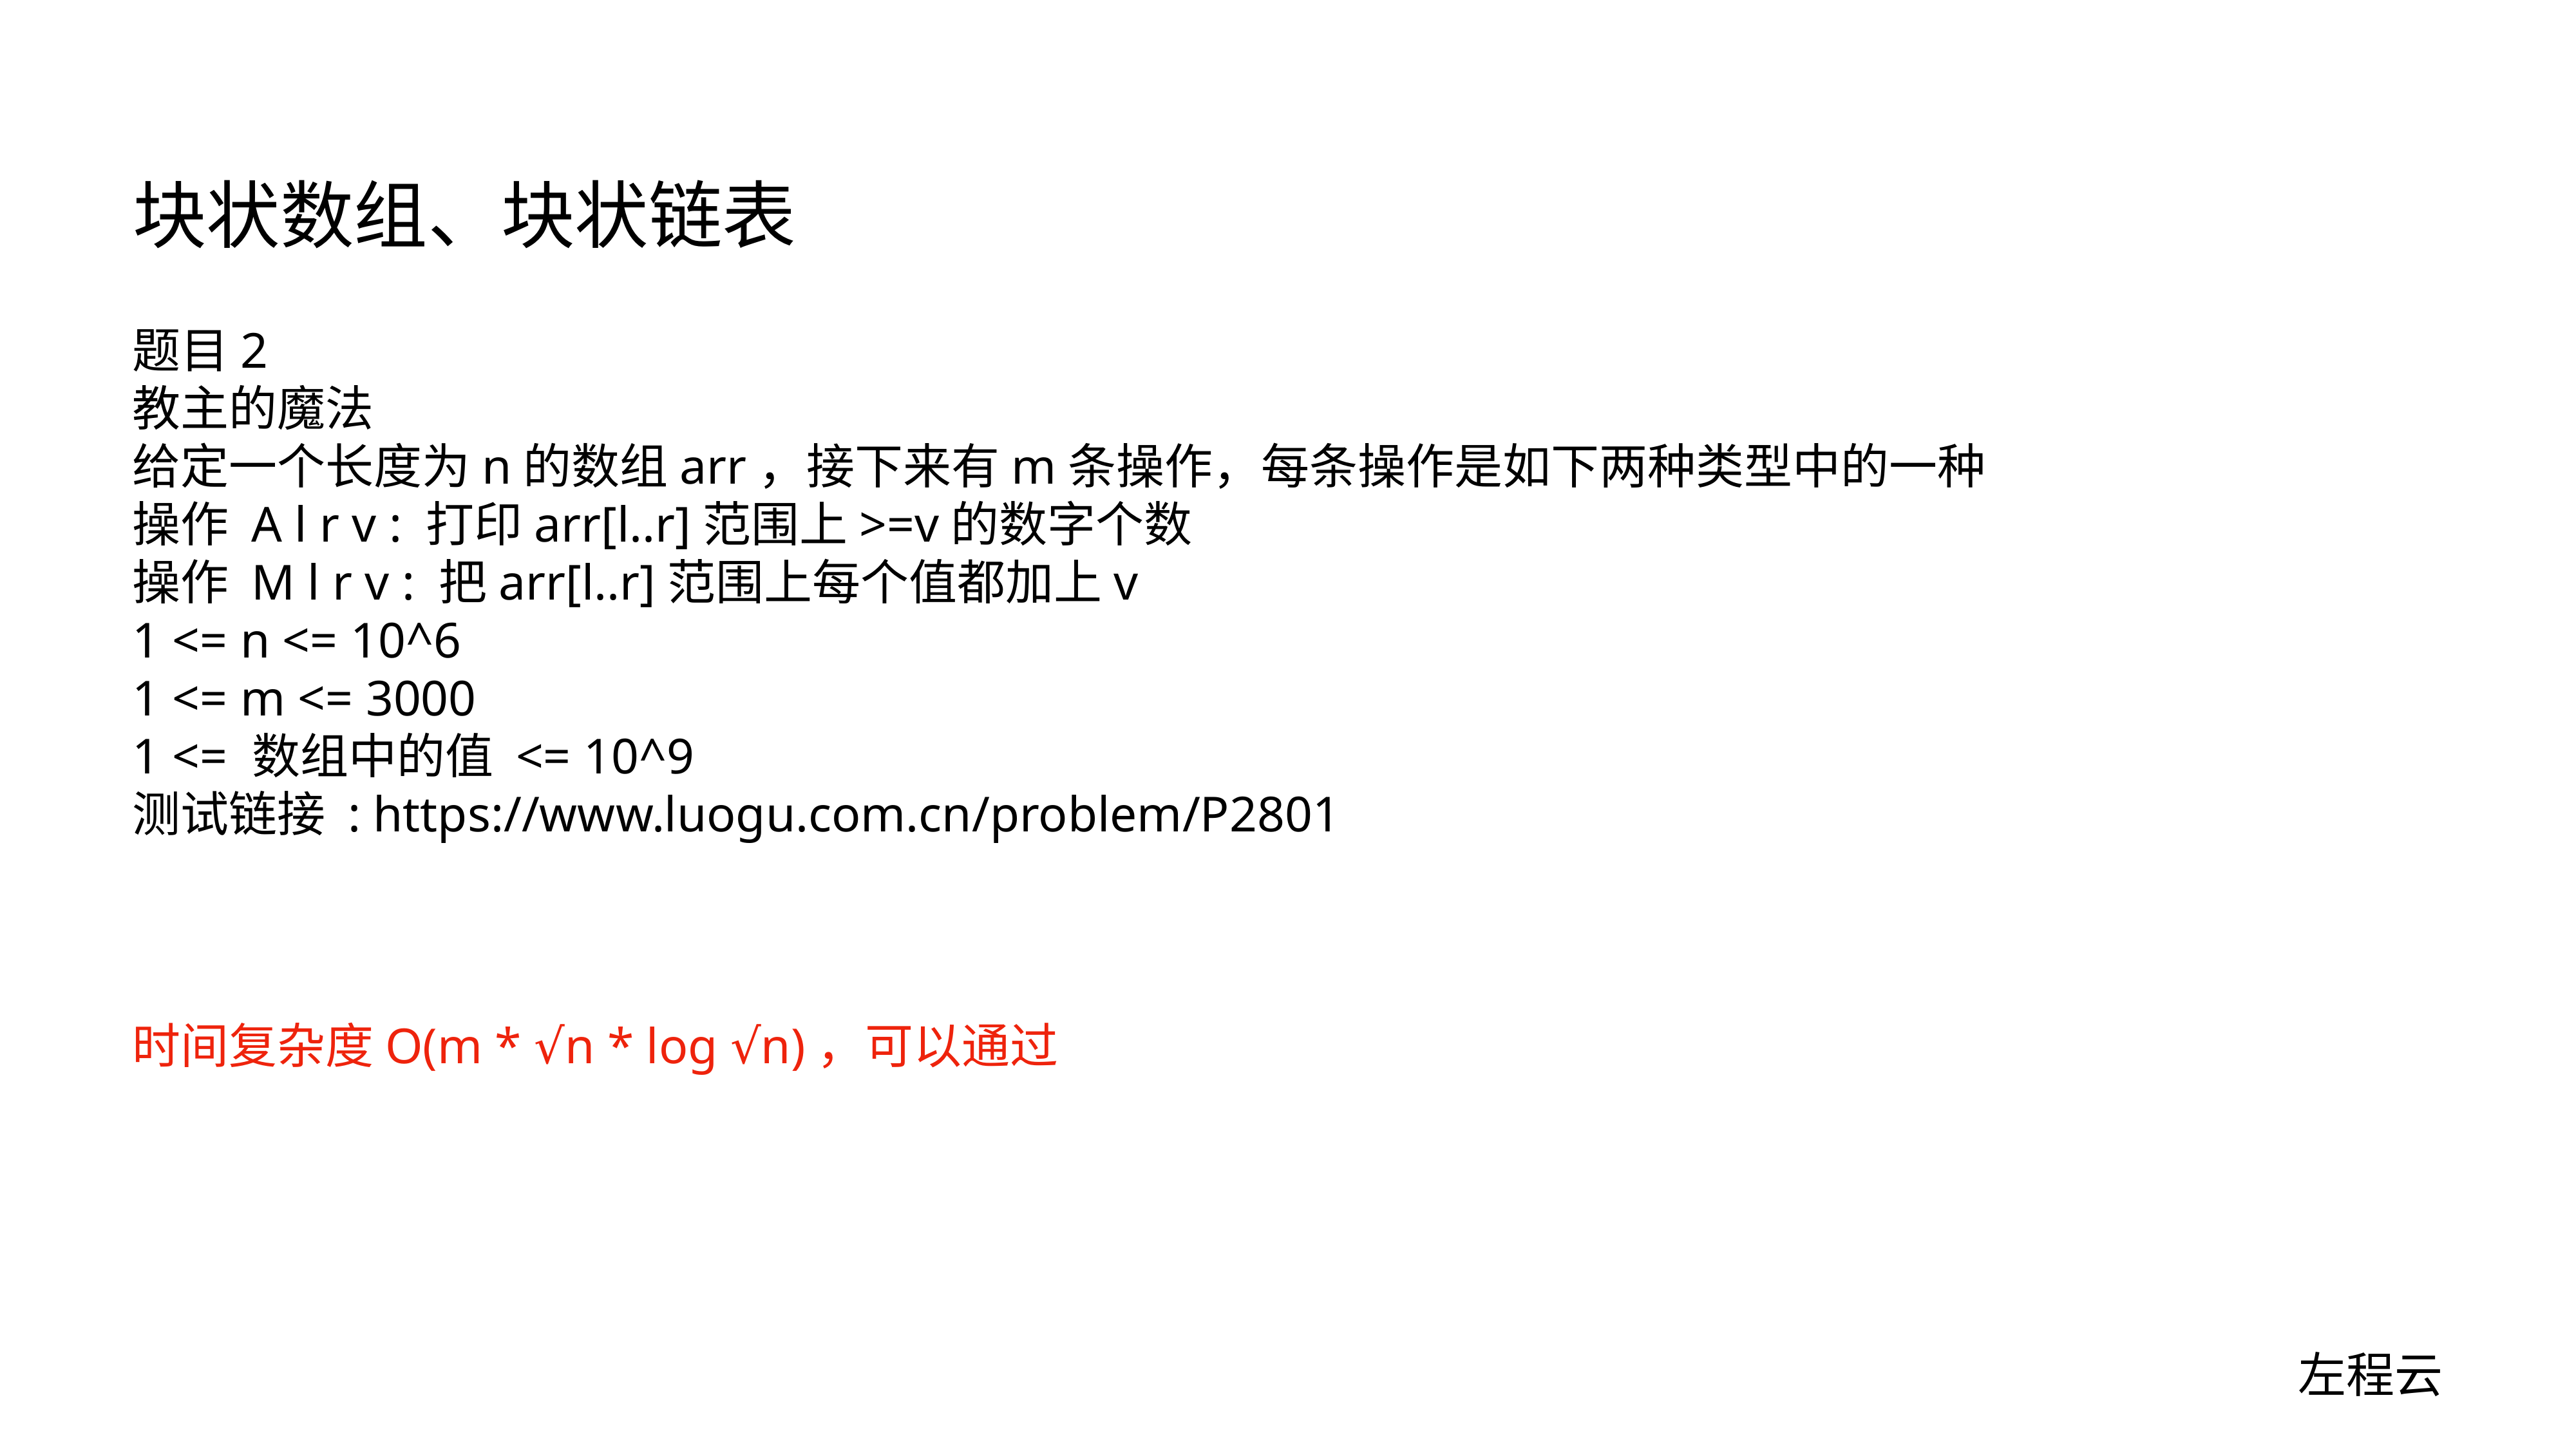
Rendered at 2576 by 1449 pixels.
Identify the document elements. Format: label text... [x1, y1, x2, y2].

text_box 左程云 [127, 1339, 2449, 1408]
title 块状数组、块状链表 [127, 48, 2449, 263]
text_box 题目2 教主的魔法 给定一个长度为n的数组arr，接下来有m条操作，每条操作是如下两种类型中的一种 操作 A l r v : 打印arr[l..r]范围上>=v的数字个数 操作 M l r v : 把arr[l..r]范围上每个值都加上v 1 <= n <= 10^6 1 <= m <= 3000 1 <= 数组中的值 <= 10^9 测试链接 : https://www.luogu.com.cn/problem/P2801 时间复杂度O(m * √n * log √n)，可以通过 [127, 314, 2449, 1304]
